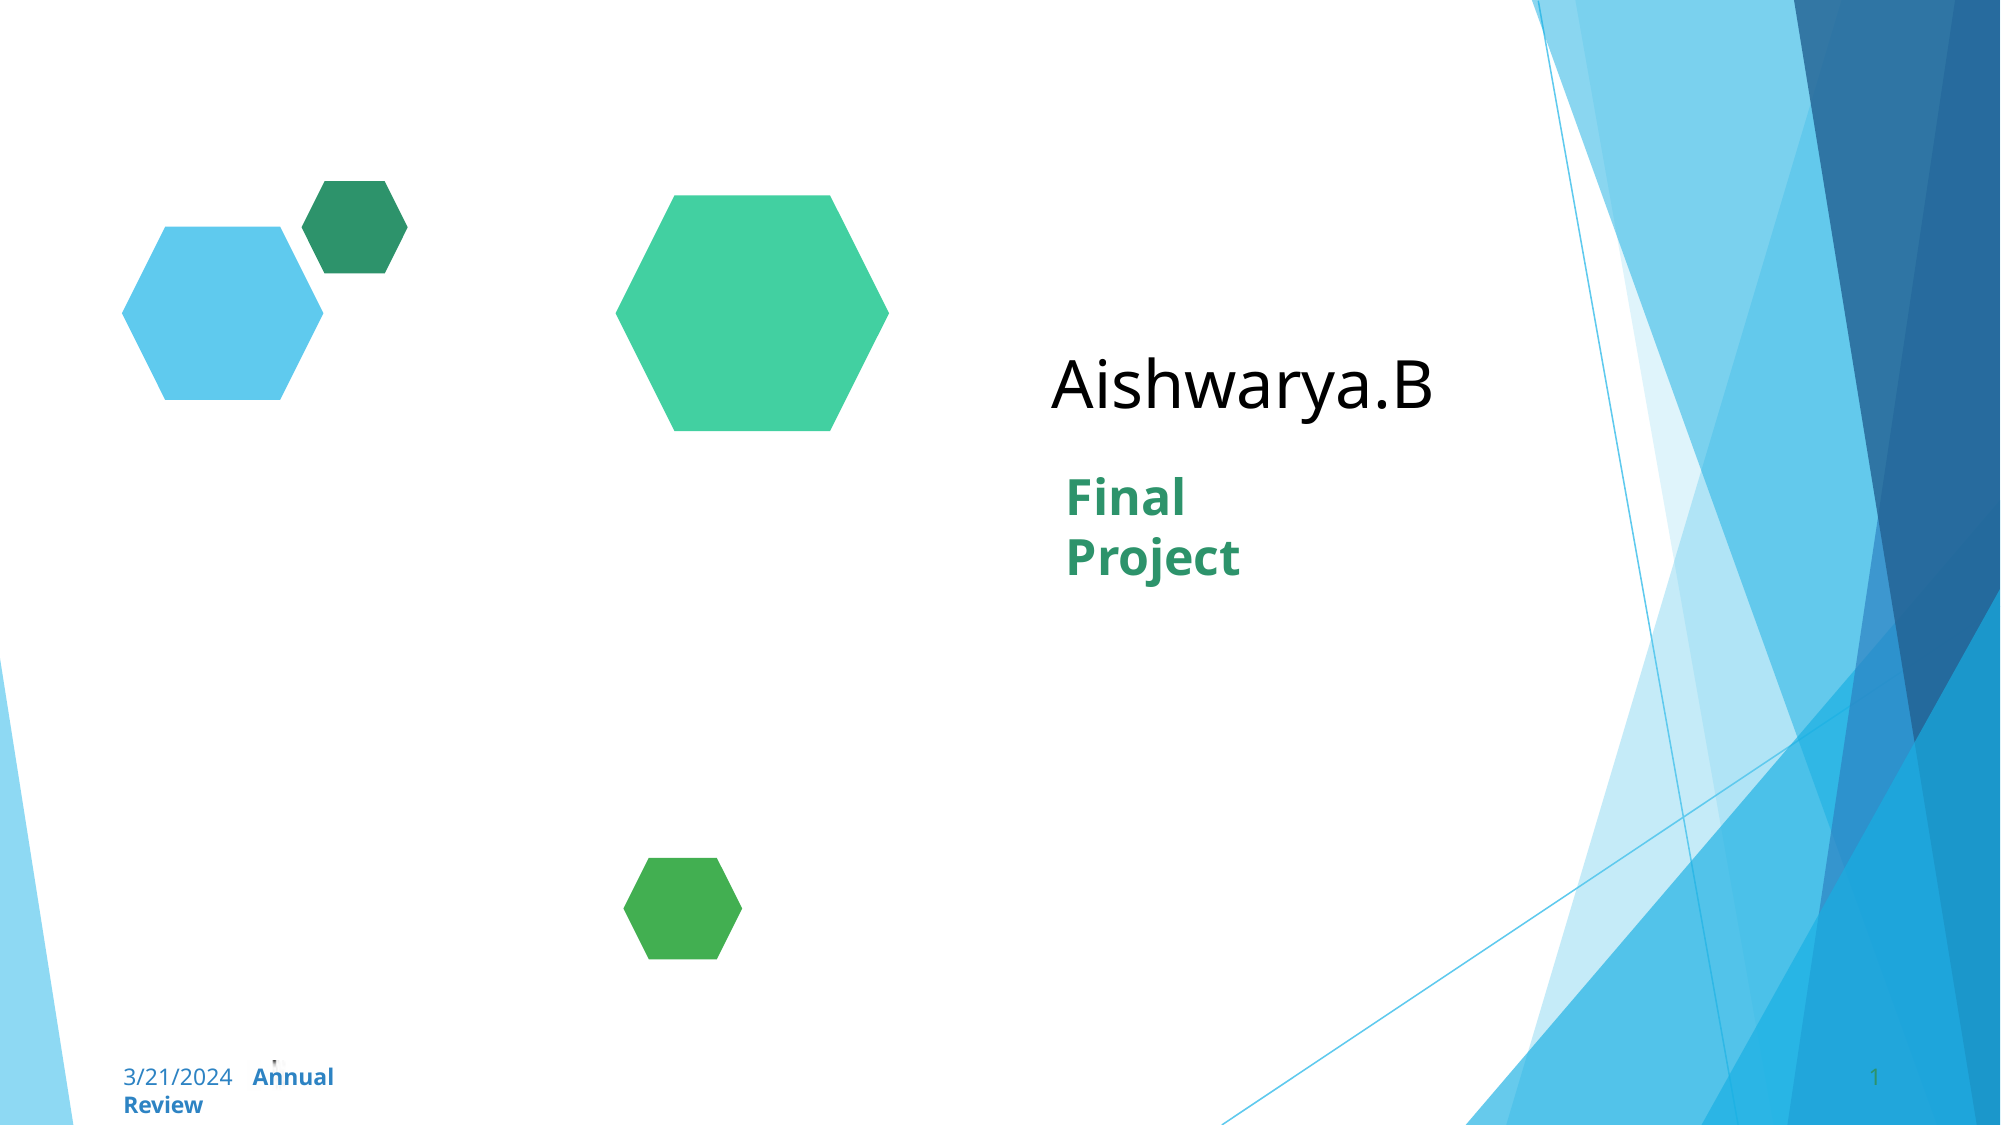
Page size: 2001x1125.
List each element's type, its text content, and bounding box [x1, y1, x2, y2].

text_box Final Project [1063, 462, 1369, 585]
text_box Aishwarya.B [1049, 339, 1476, 422]
text_box [623, 857, 743, 960]
text_box [615, 195, 890, 432]
text_box 3/21/2024 Annual Review [121, 1103, 417, 1118]
picture [110, 1060, 463, 1094]
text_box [121, 180, 408, 401]
slide_number 1 [1849, 1061, 1890, 1125]
